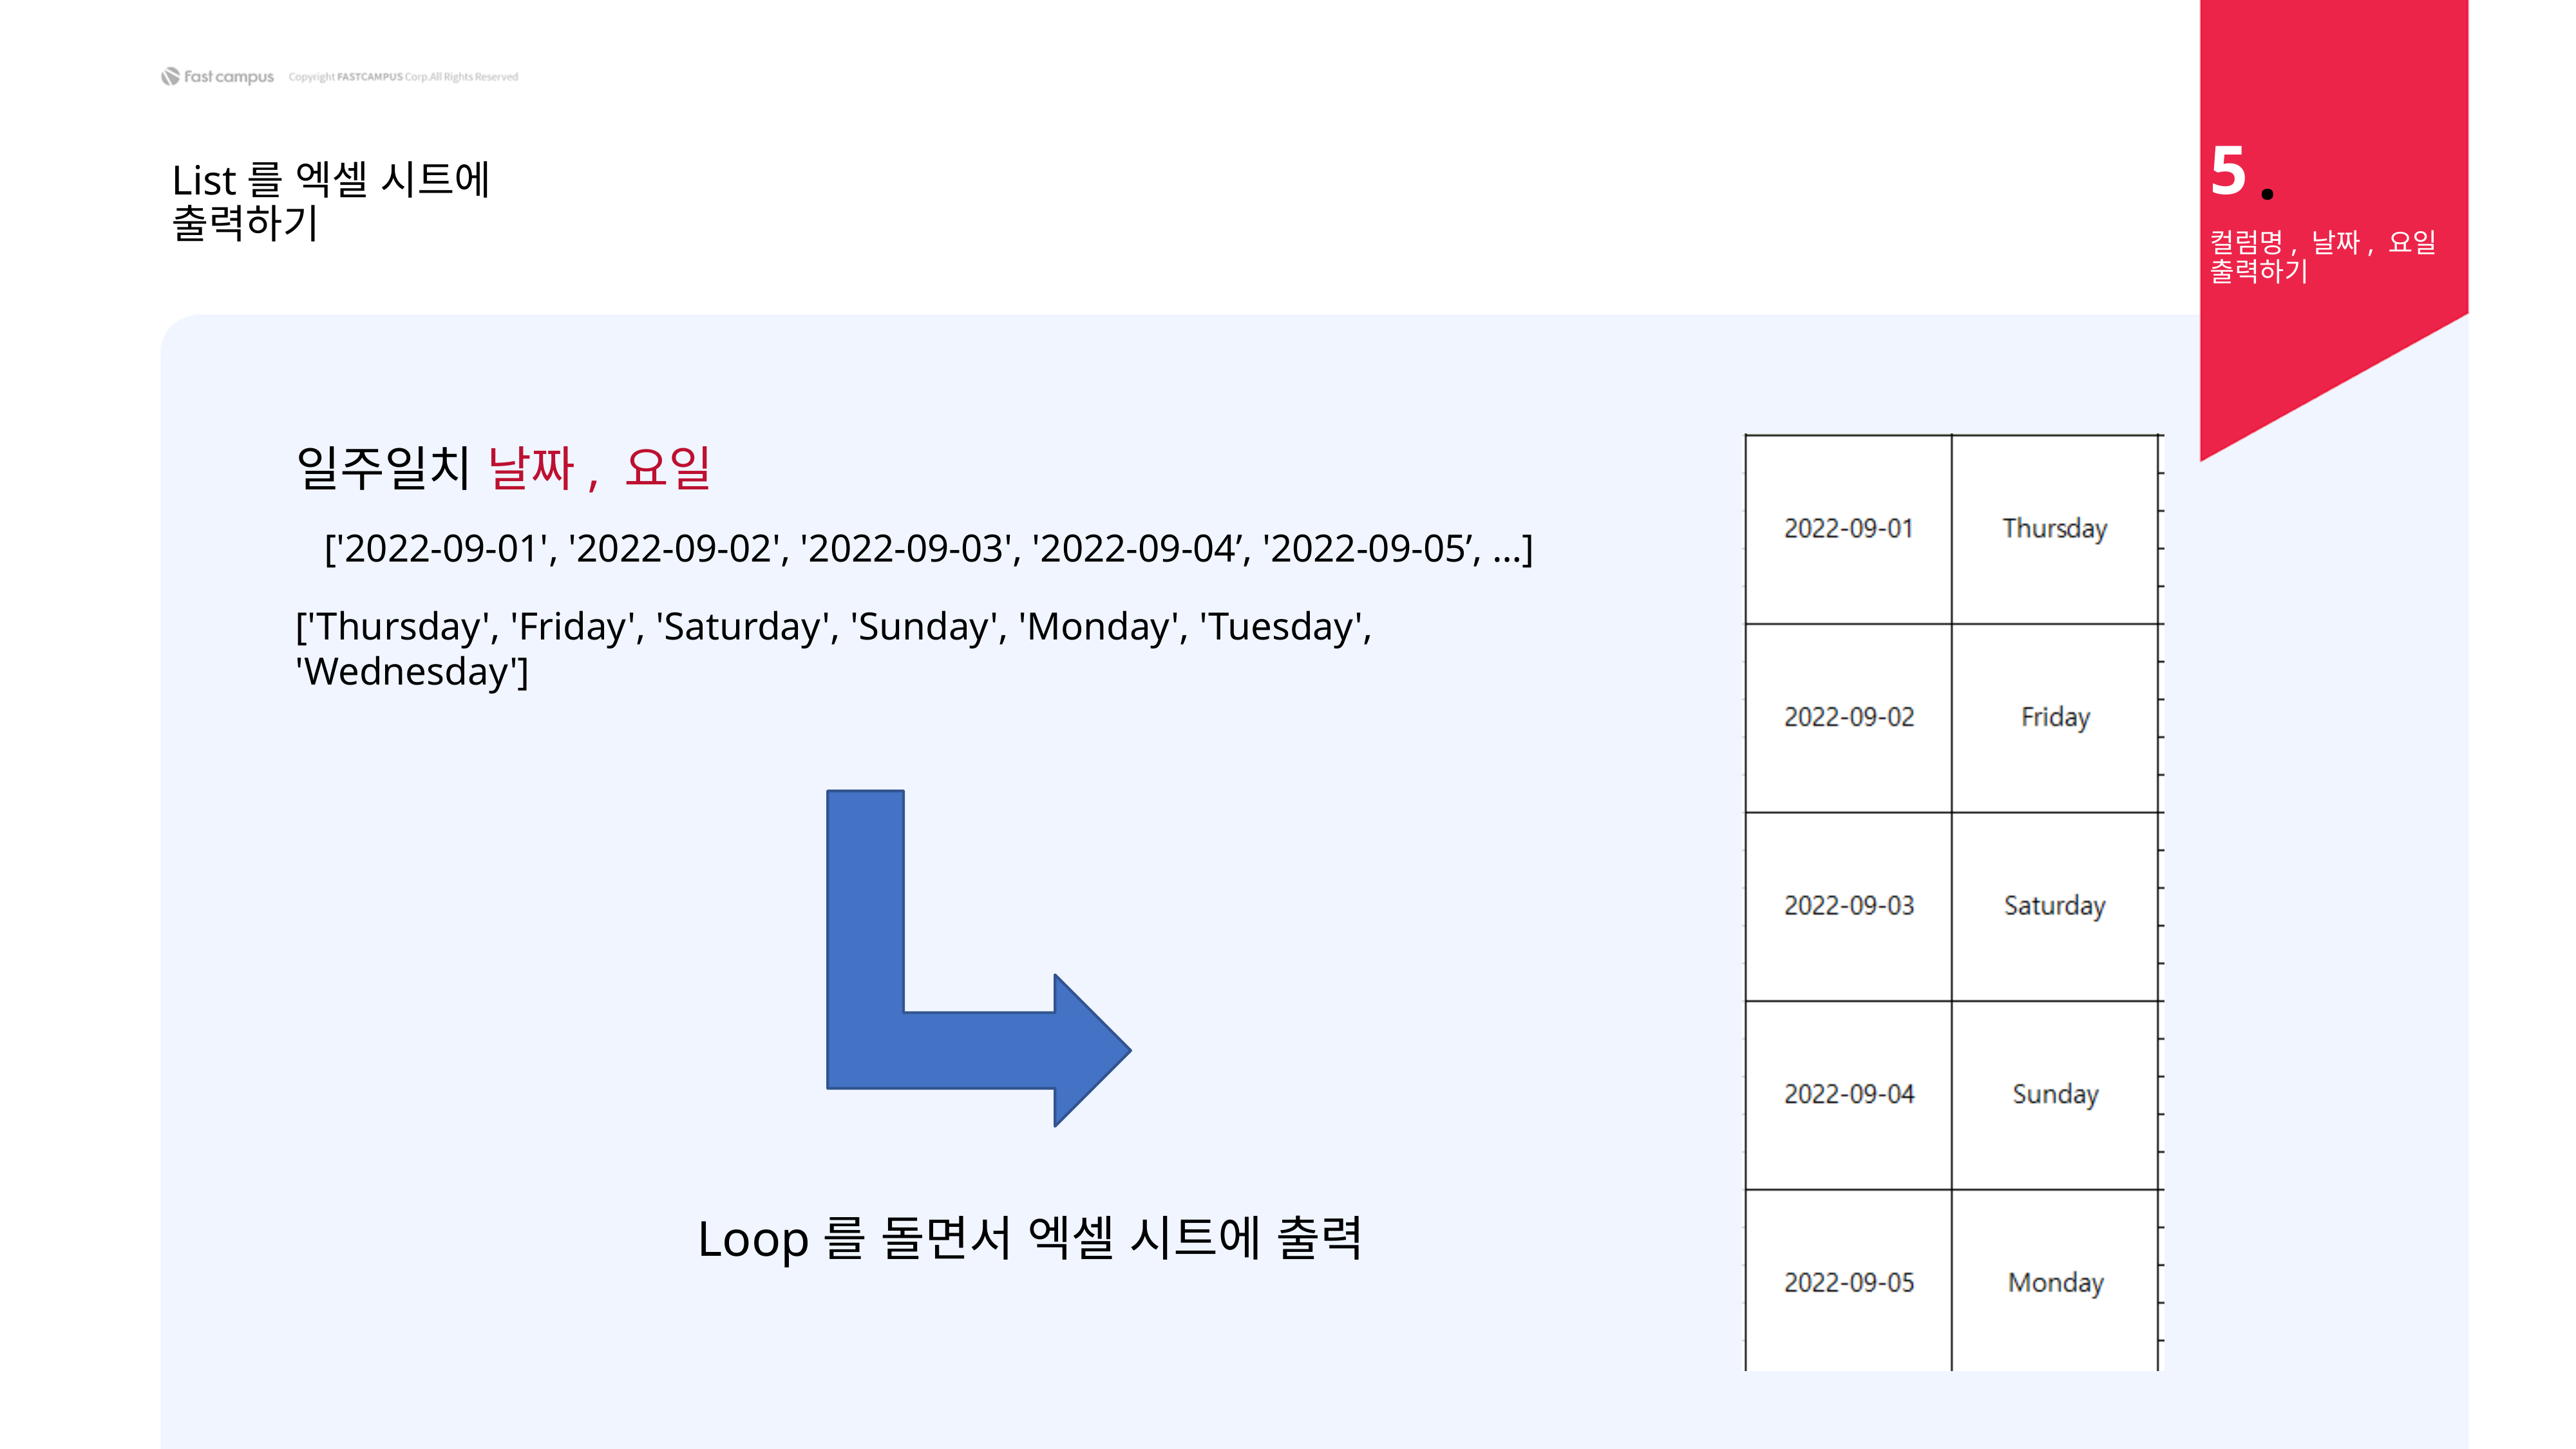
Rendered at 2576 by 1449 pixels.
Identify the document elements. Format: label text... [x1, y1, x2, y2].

text_box 일주일치 날짜, 요일 [286, 433, 980, 502]
text_box ['2022-09-01', '2022-09-02', '2022-09-03', '2022-09-04’, '2022-09-05’, …] [267, 519, 1592, 574]
picture [0, 0, 2576, 1449]
text_box [826, 790, 1132, 1128]
text_box Loop를 돌면서 엑셀 시트에 출력 [551, 1202, 1512, 1271]
title List를 엑셀 시트에 출력하기 [162, 155, 655, 304]
list 5 [2200, 136, 2260, 220]
text_box ['Thursday', 'Friday', 'Saturday', 'Sunday', 'Monday', 'Tuesday', 'Wednesday'] [285, 598, 1574, 697]
list 컬럼명, 날짜, 요일 출력하기 [2200, 229, 2469, 304]
